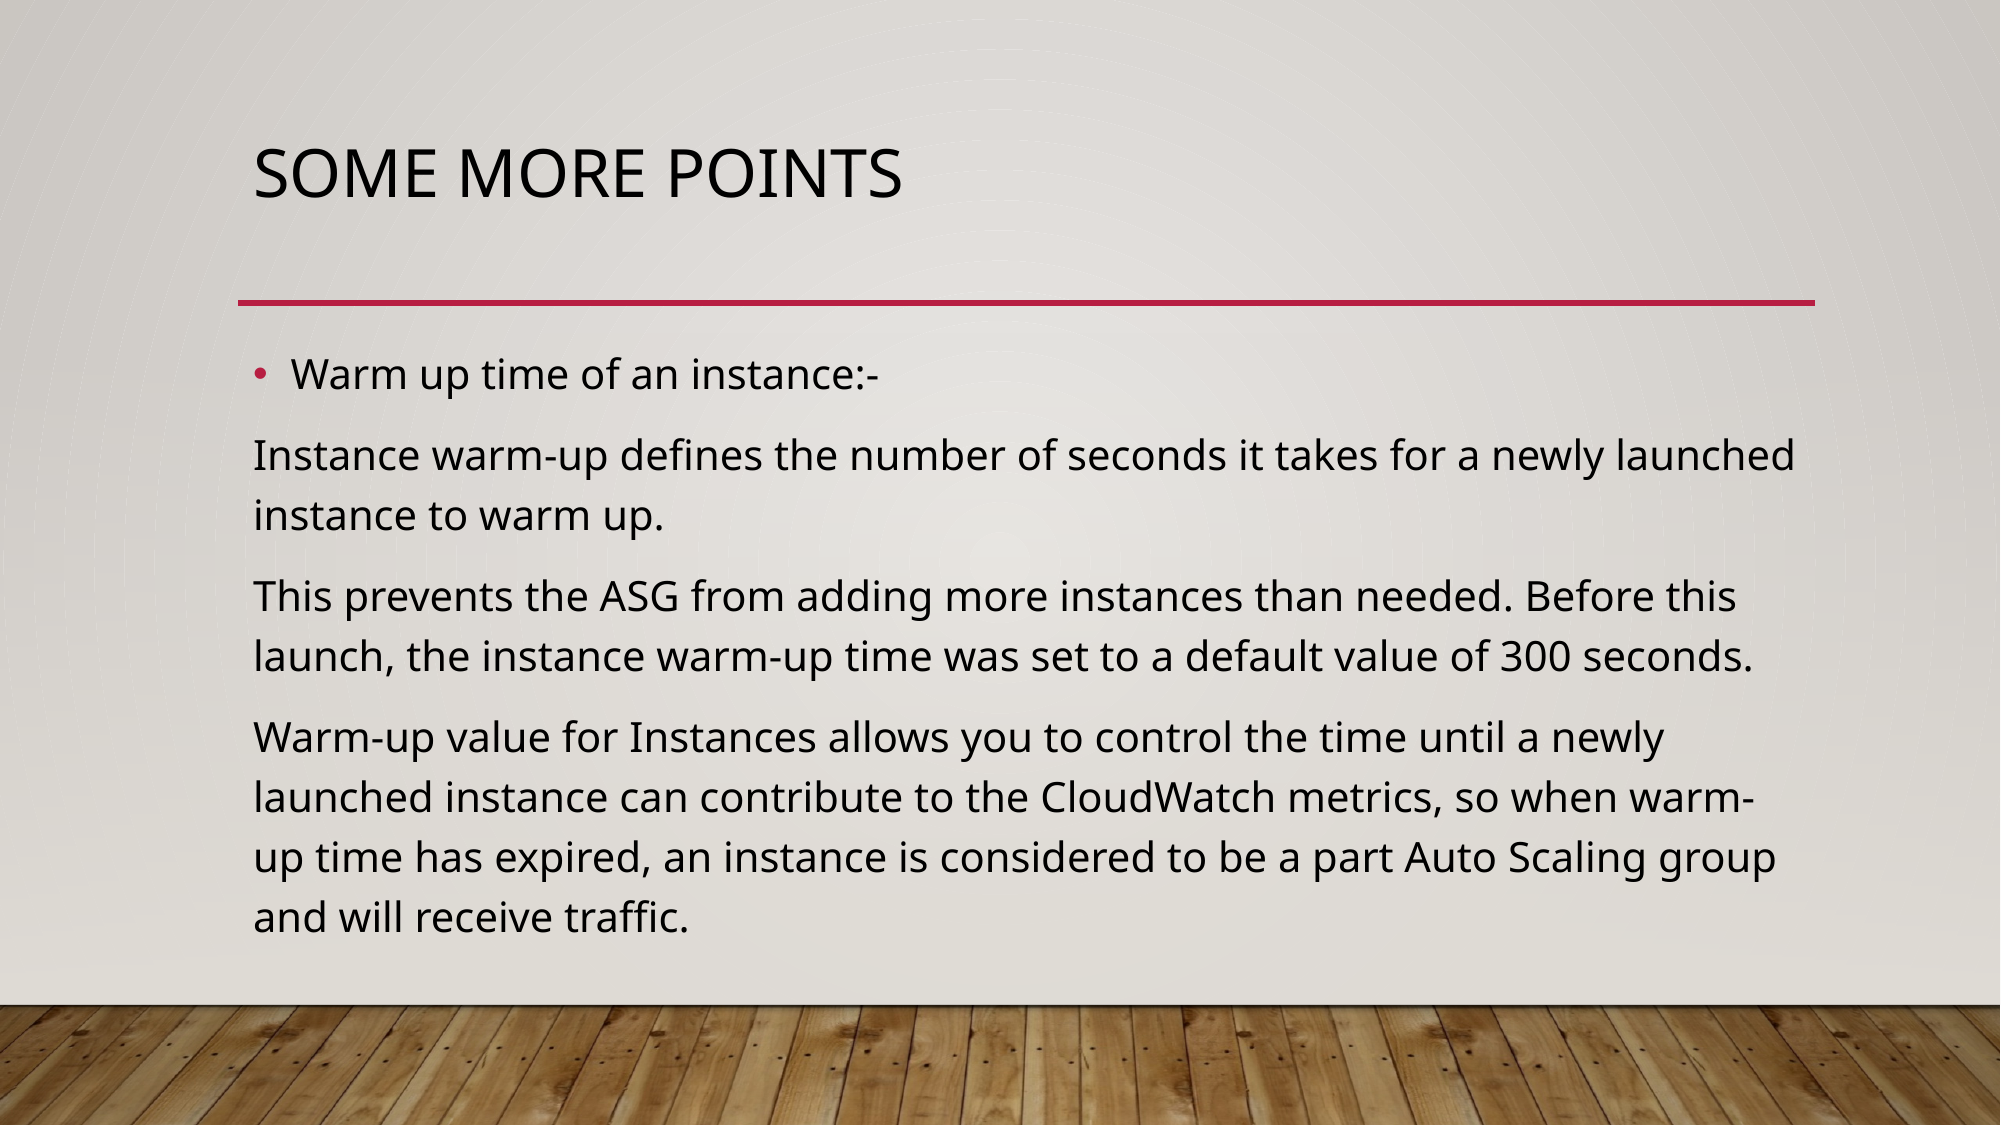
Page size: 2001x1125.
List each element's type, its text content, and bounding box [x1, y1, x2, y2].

list Warm up time of an instance:- Instance warm-up defines the number of seconds it takes for a newly launched instance to warm up. This prevents the ASG from adding more instances than needed. Before this launch, the instance warm-up time was set to a default value of 300 seconds. Warm-up value for Instances allows you to control the time until a newly launched instance can contribute to the CloudWatch metrics, so when warm-up time has expired, an instance is considered to be a part Auto Scaling group and will receive traffic. [238, 330, 1814, 897]
title Some more points [238, 131, 1814, 305]
picture [0, 1005, 2000, 1125]
